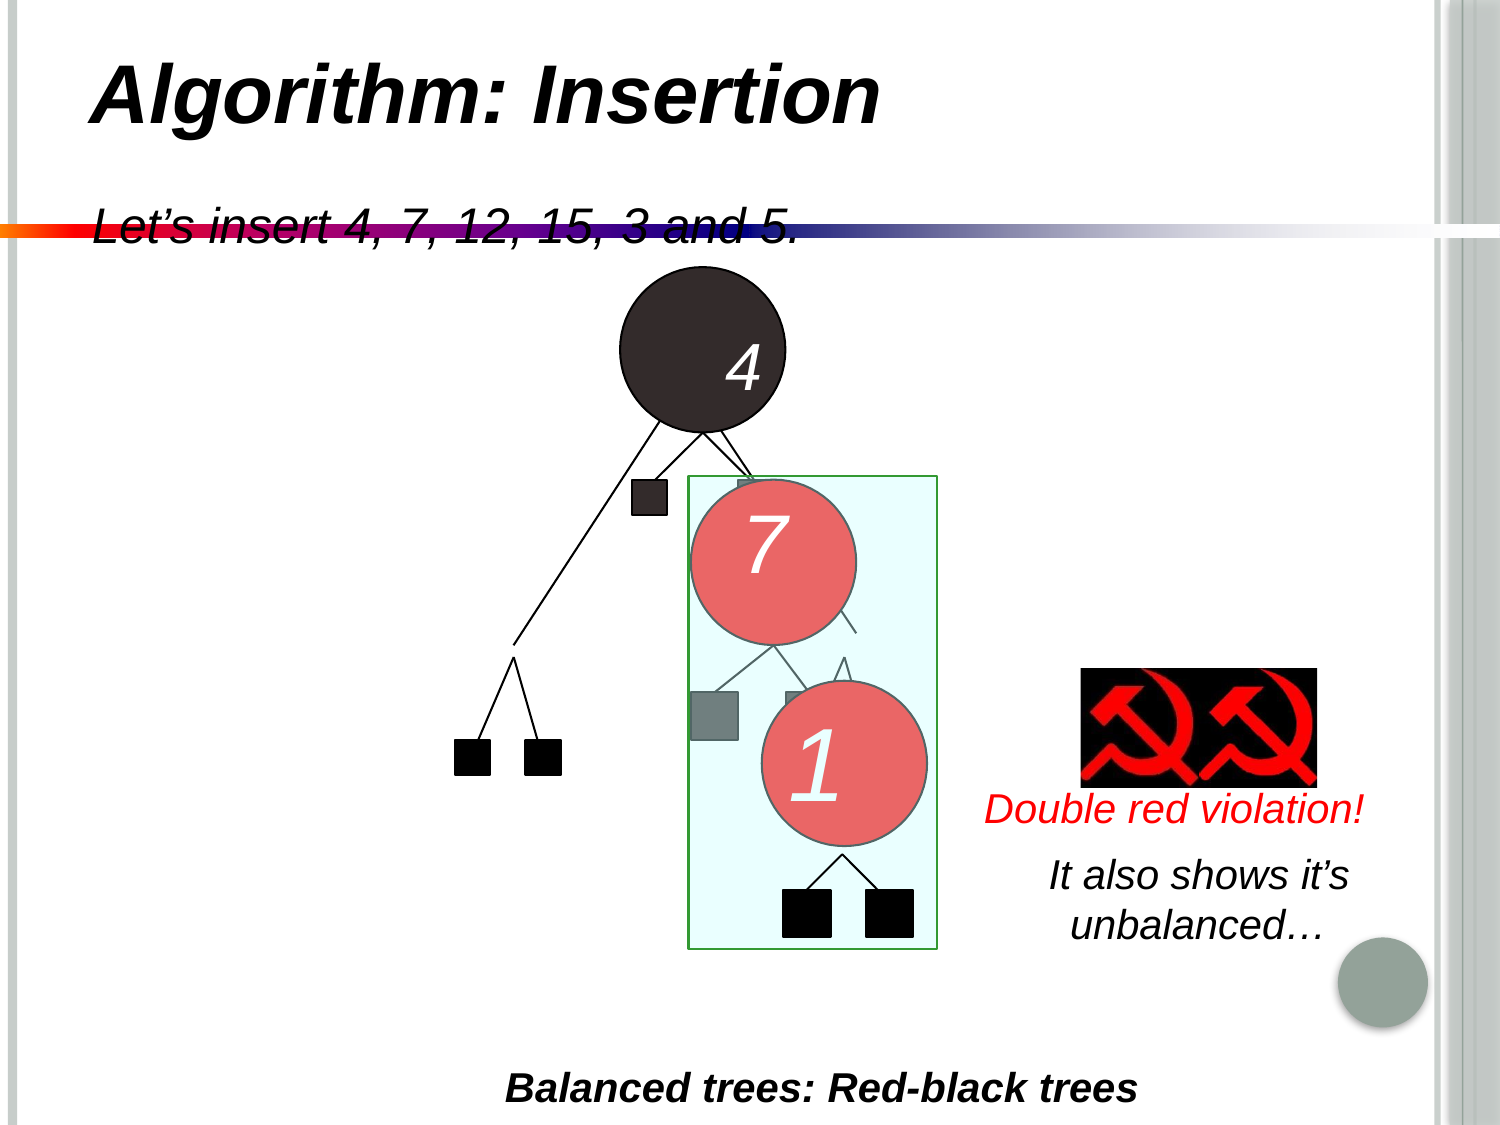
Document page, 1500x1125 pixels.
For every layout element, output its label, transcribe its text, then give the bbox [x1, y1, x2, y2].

text_box [1080, 668, 1318, 763]
text_box Balanced trees: Red-black trees [502, 1062, 1139, 1112]
text_box Double red violation! It also shows it’s unbalanced… [981, 763, 1366, 948]
text_box [0, 224, 87, 238]
text_box Algorithm: Insertion Let’s insert 4, 7, 12, 15, 3 and 5. 4 7 [87, 0, 1500, 591]
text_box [511, 265, 929, 848]
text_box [686, 474, 939, 951]
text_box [453, 655, 506, 777]
